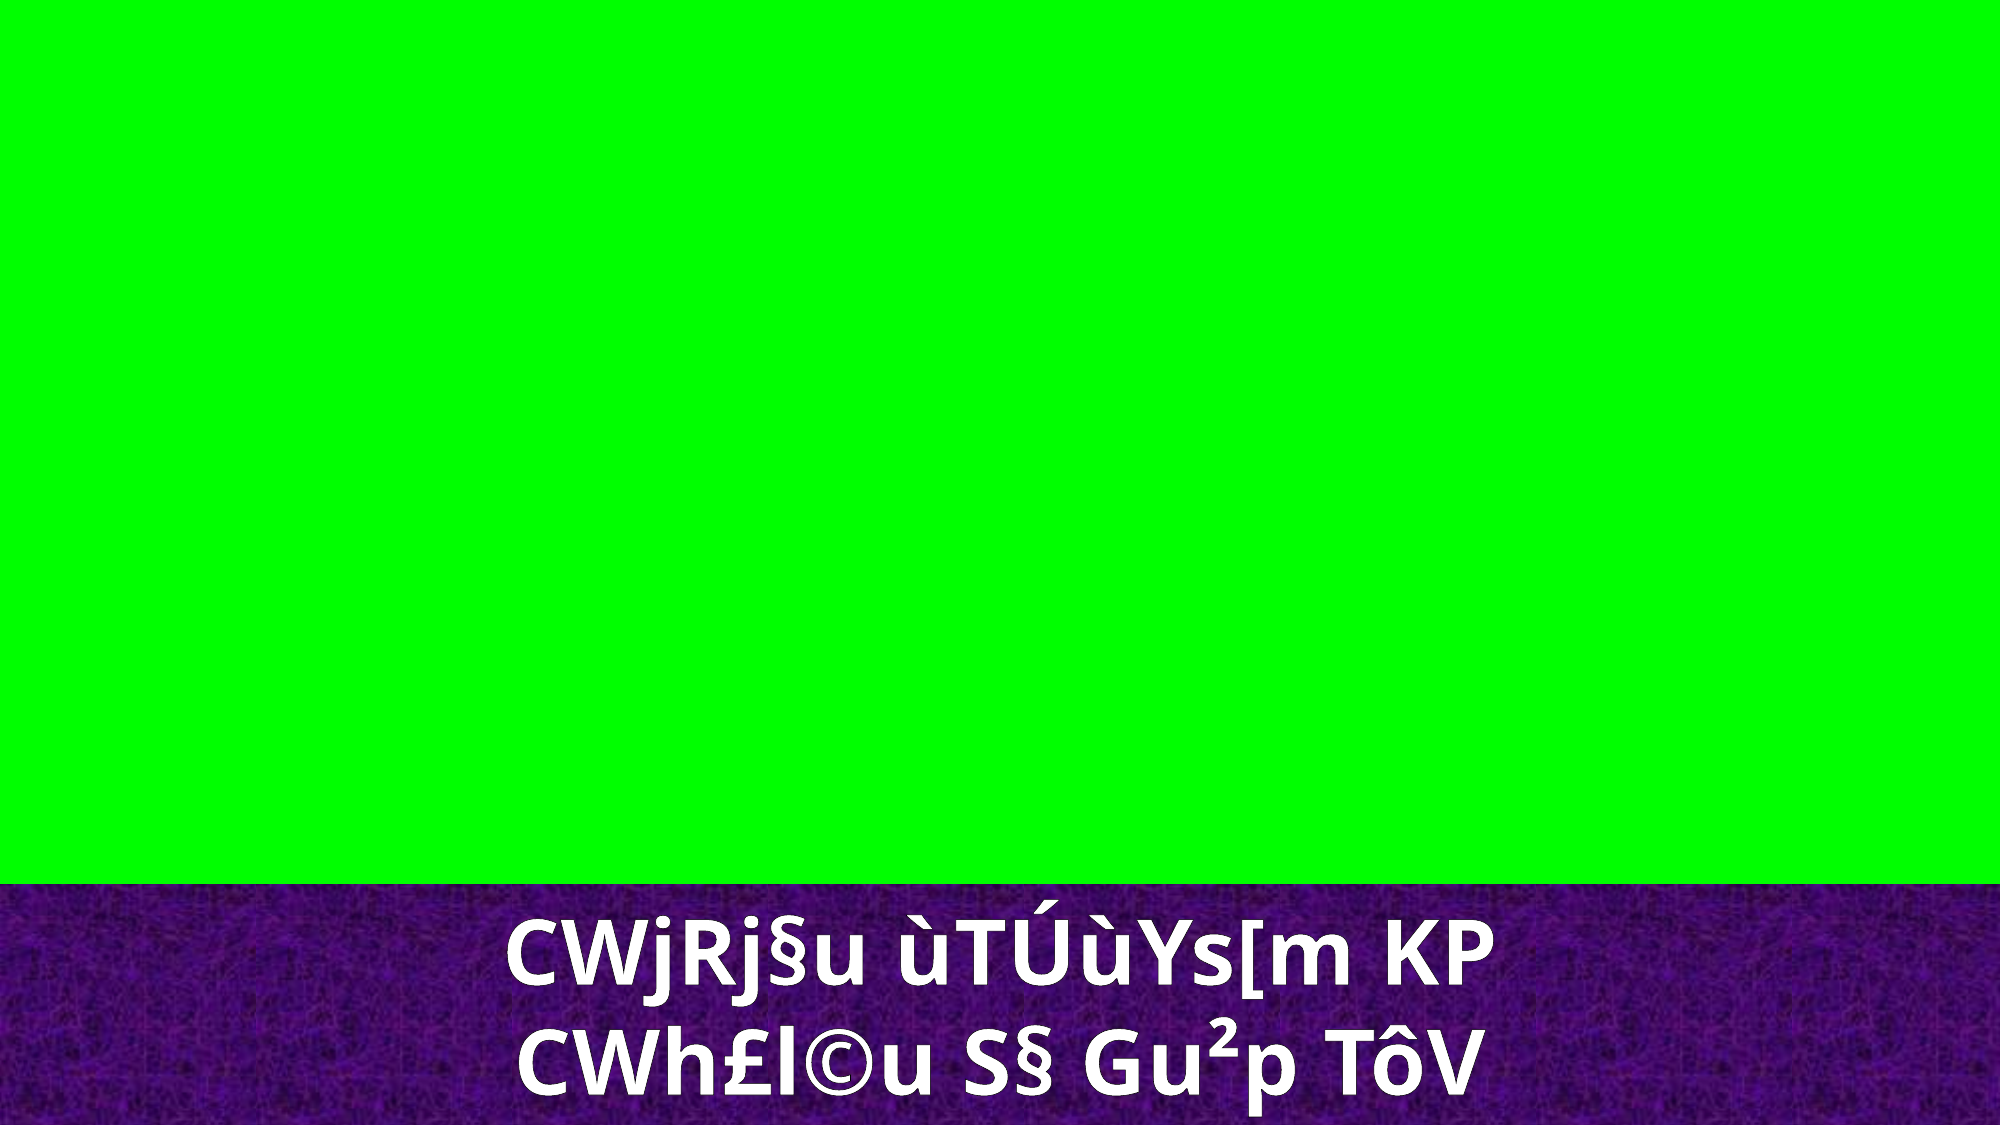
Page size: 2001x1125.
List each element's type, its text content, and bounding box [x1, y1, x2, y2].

text_box CWjRj§u ùTÚùYs[m KP CWh£l©u S§ Gu²p TôV [0, 886, 2000, 1125]
